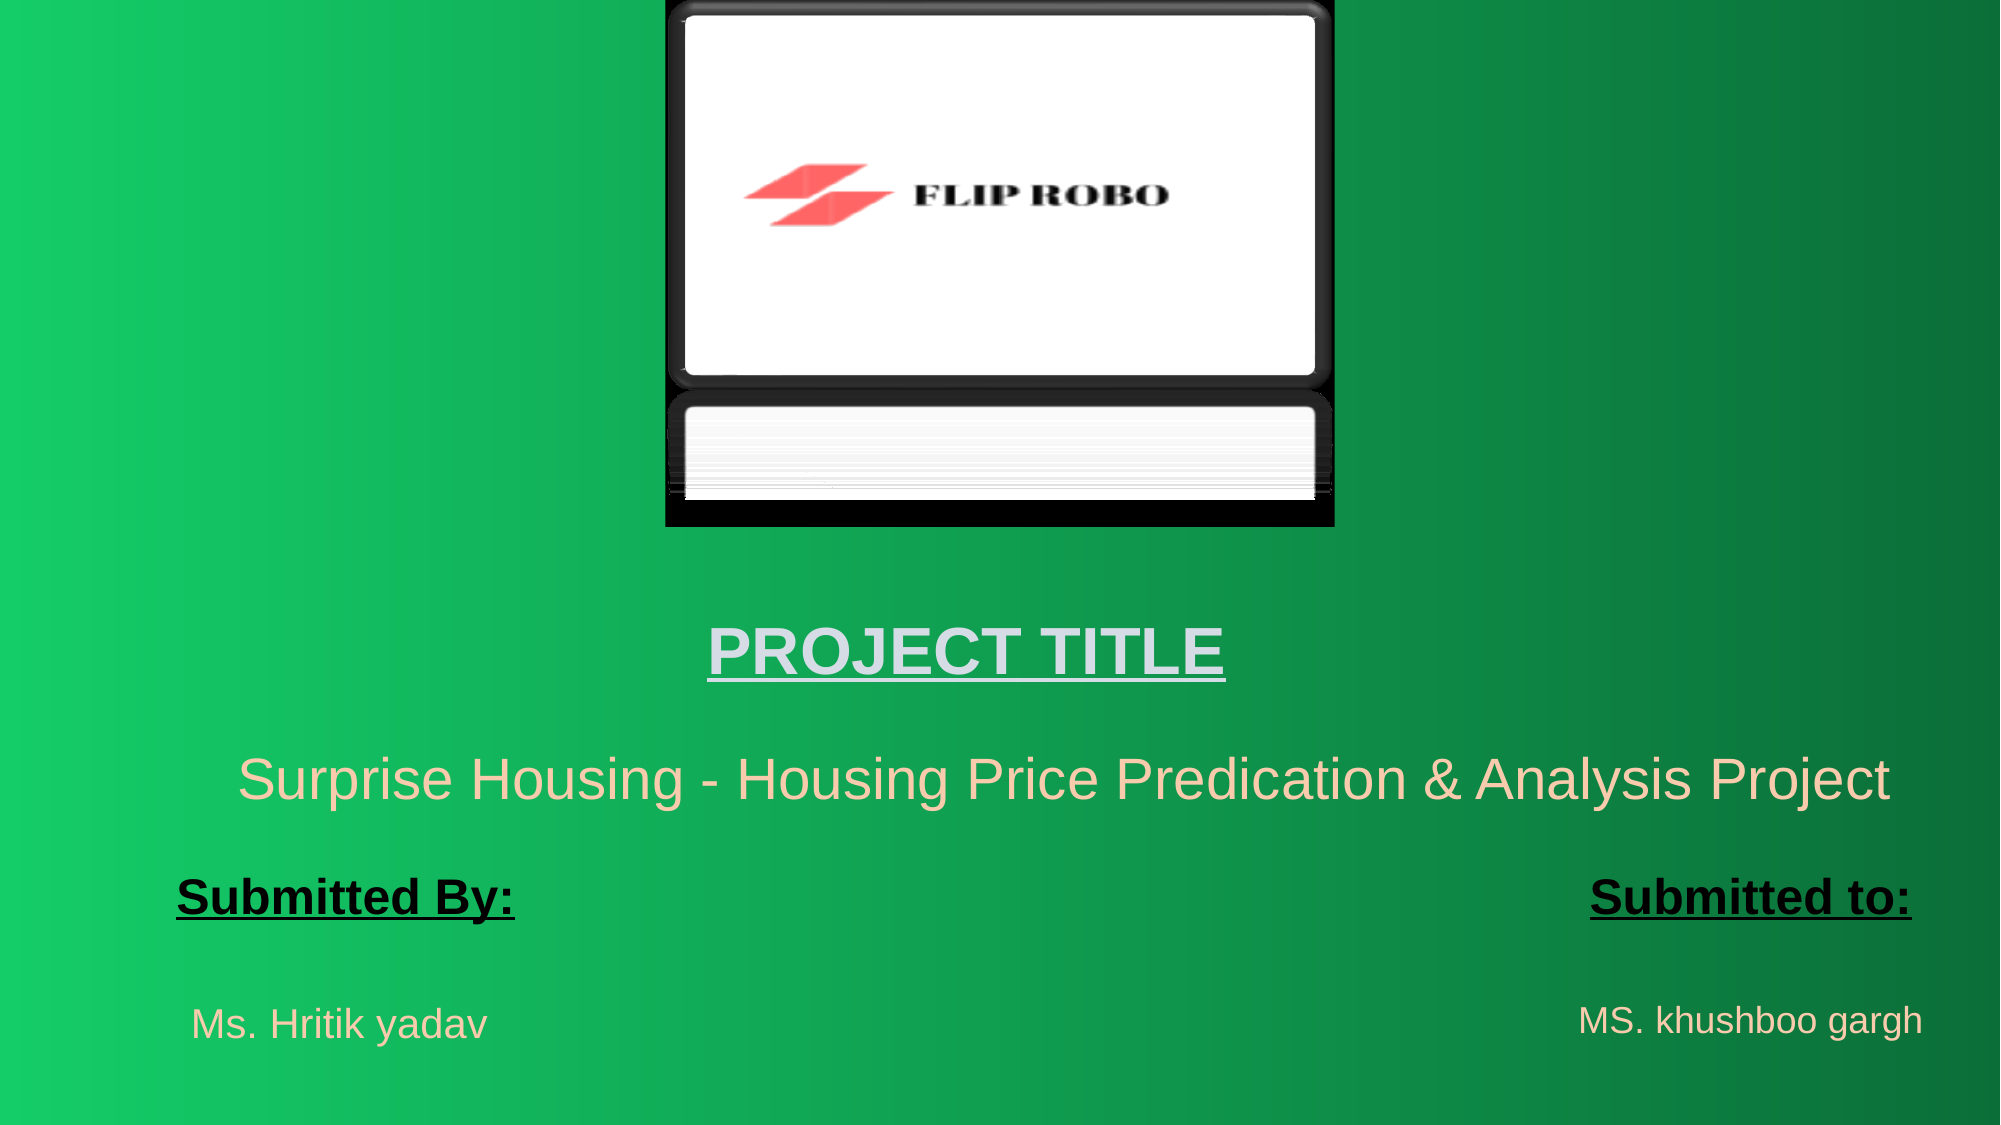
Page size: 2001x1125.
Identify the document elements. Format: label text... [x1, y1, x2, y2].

text_box Surprise Housing - Housing Price Predication & Analysis Project [222, 733, 1913, 819]
text_box PROJECT TITLE [692, 600, 1242, 695]
text_box MS. khushboo gargh [1563, 988, 1939, 1049]
text_box Ms. Hritik yadav [175, 989, 503, 1054]
text_box Submitted to: [1574, 857, 1927, 932]
text_box Submitted By: [161, 857, 531, 932]
picture [665, 0, 1335, 527]
